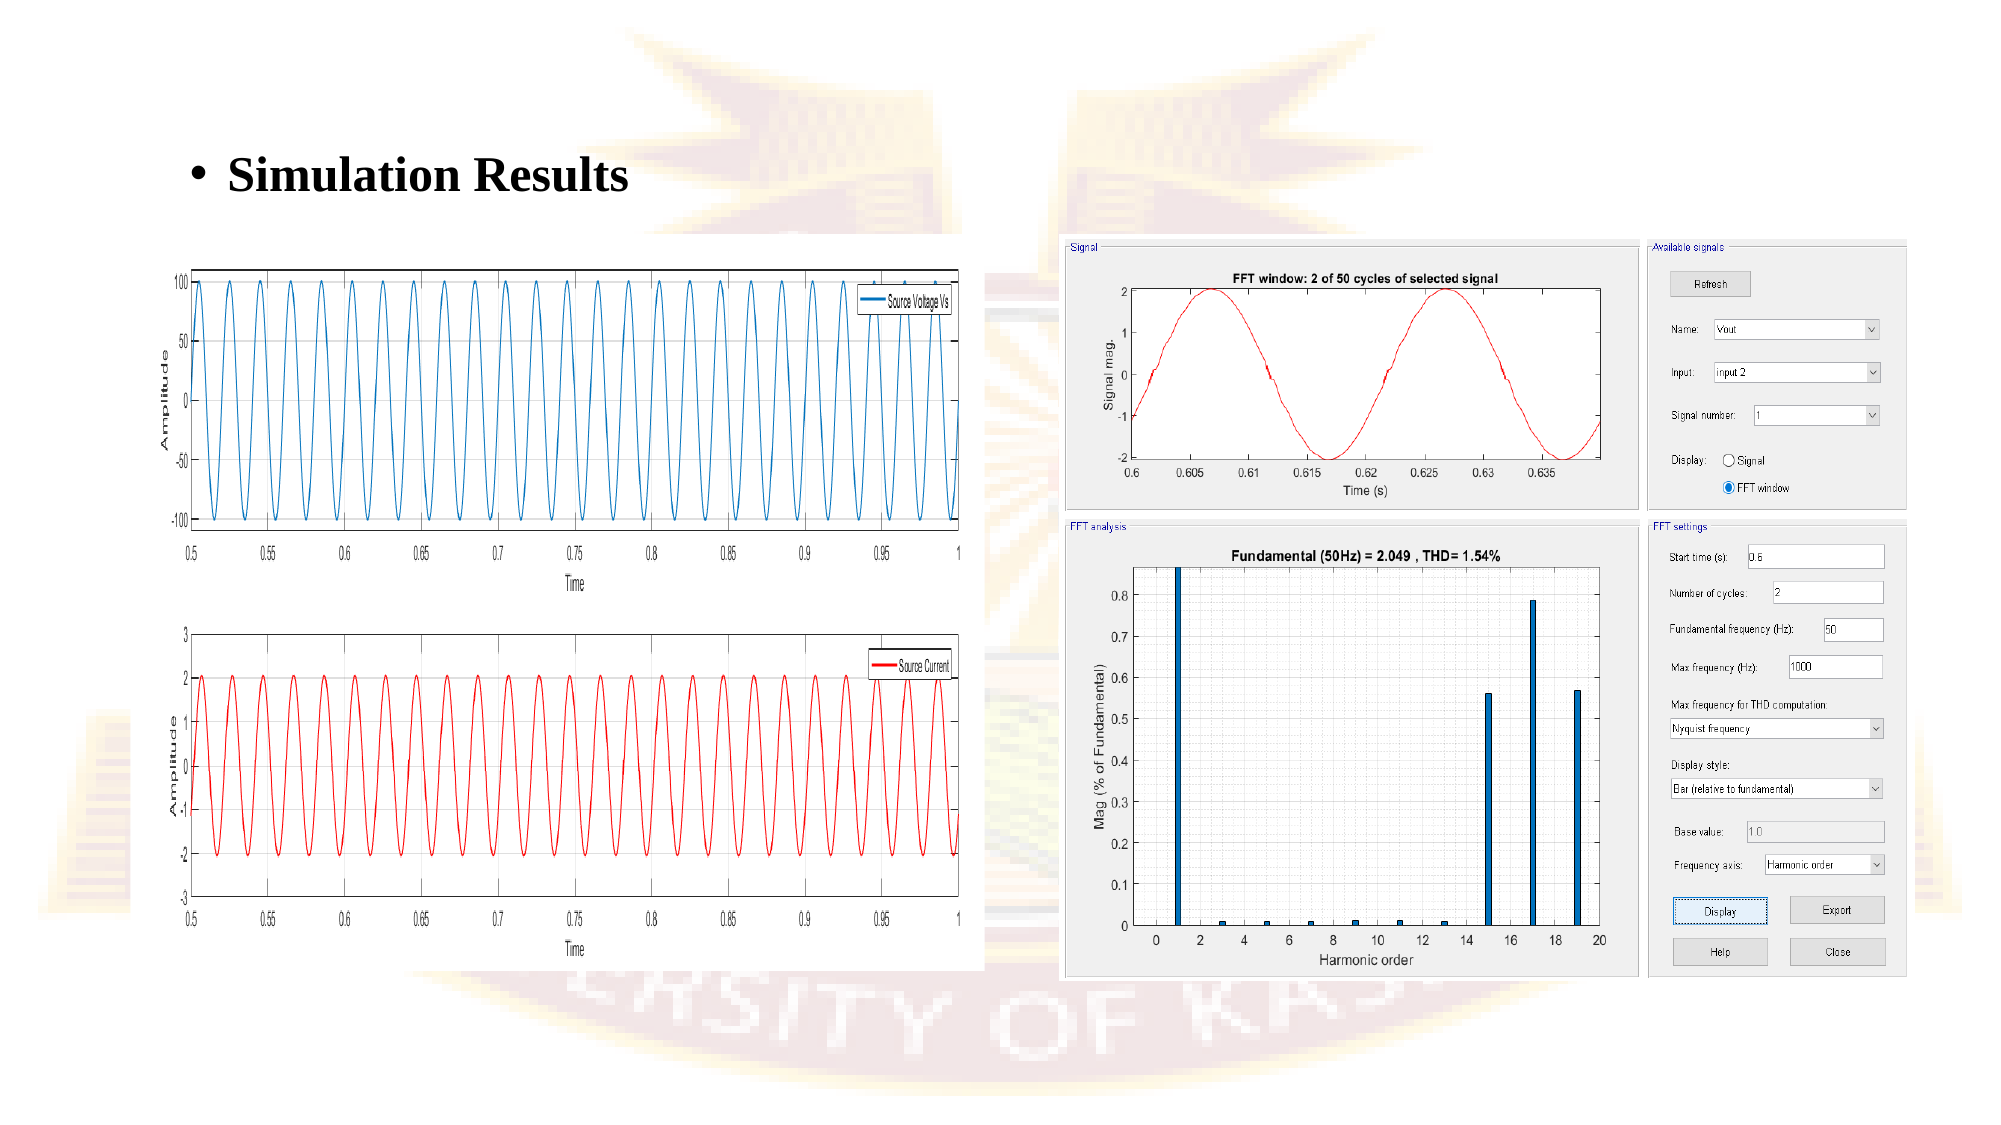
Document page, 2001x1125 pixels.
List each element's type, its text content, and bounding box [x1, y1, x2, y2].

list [1059, 234, 1915, 981]
list Simulation Results [174, 141, 940, 234]
picture [130, 234, 985, 971]
